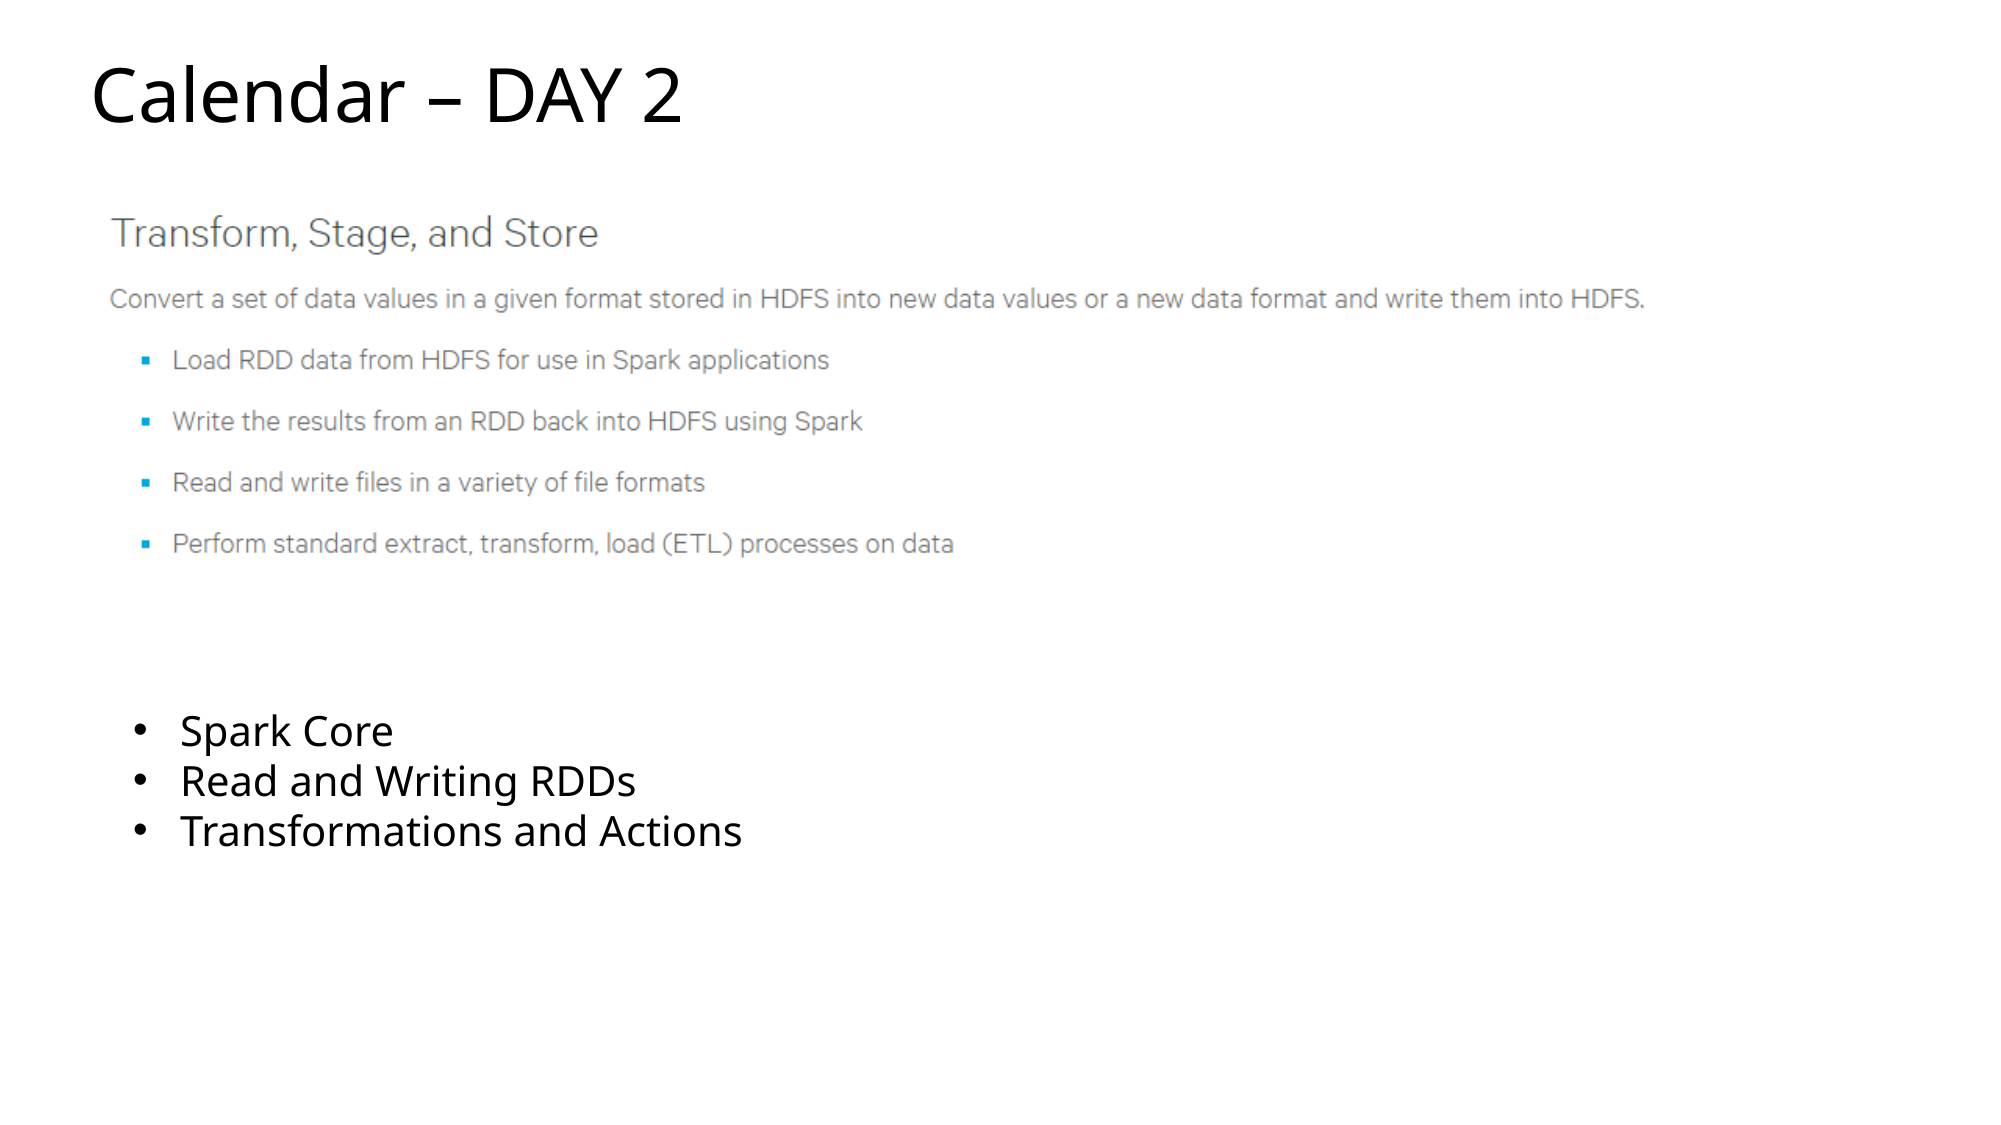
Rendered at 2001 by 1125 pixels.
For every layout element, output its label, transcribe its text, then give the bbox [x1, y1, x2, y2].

text_box Calendar – DAY 2 [75, 40, 1780, 145]
picture [16, 192, 1860, 586]
text_box Spark Core Read and Writing RDDs Transformations and Actions [118, 697, 1363, 862]
